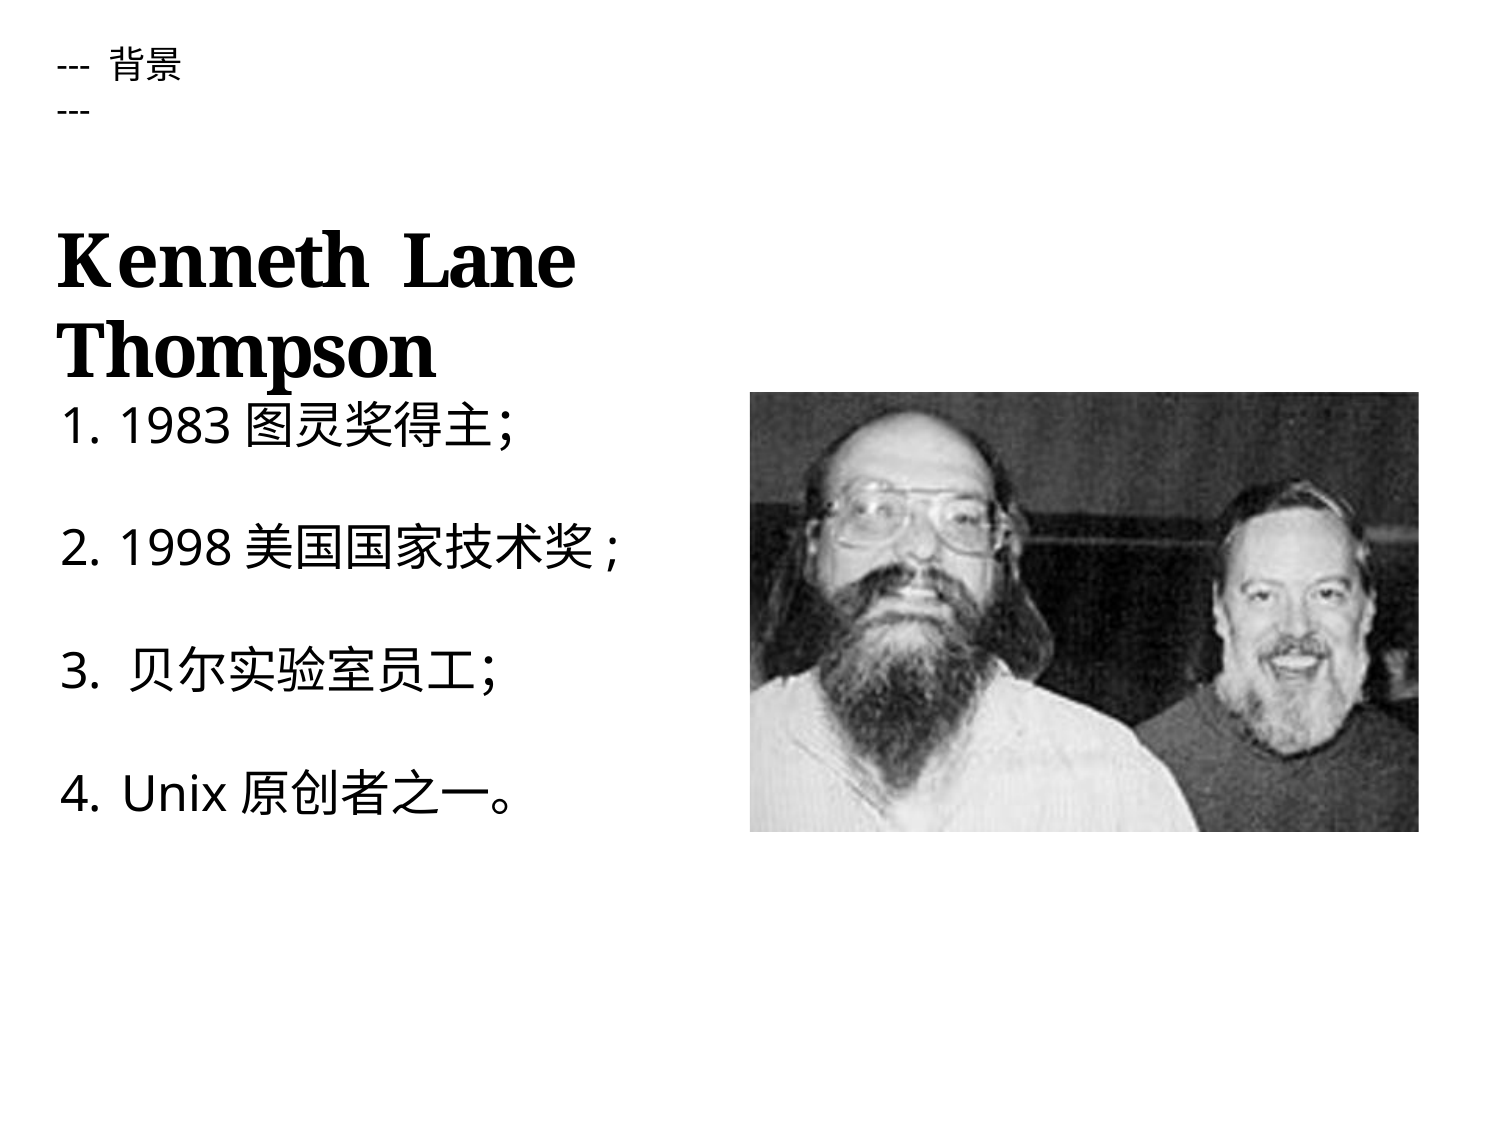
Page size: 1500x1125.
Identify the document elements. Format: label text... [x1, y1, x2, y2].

title Kenneth Lane Thompson [54, 212, 900, 393]
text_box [57, 392, 1420, 832]
text_box --- 背景 --- [54, 40, 220, 131]
